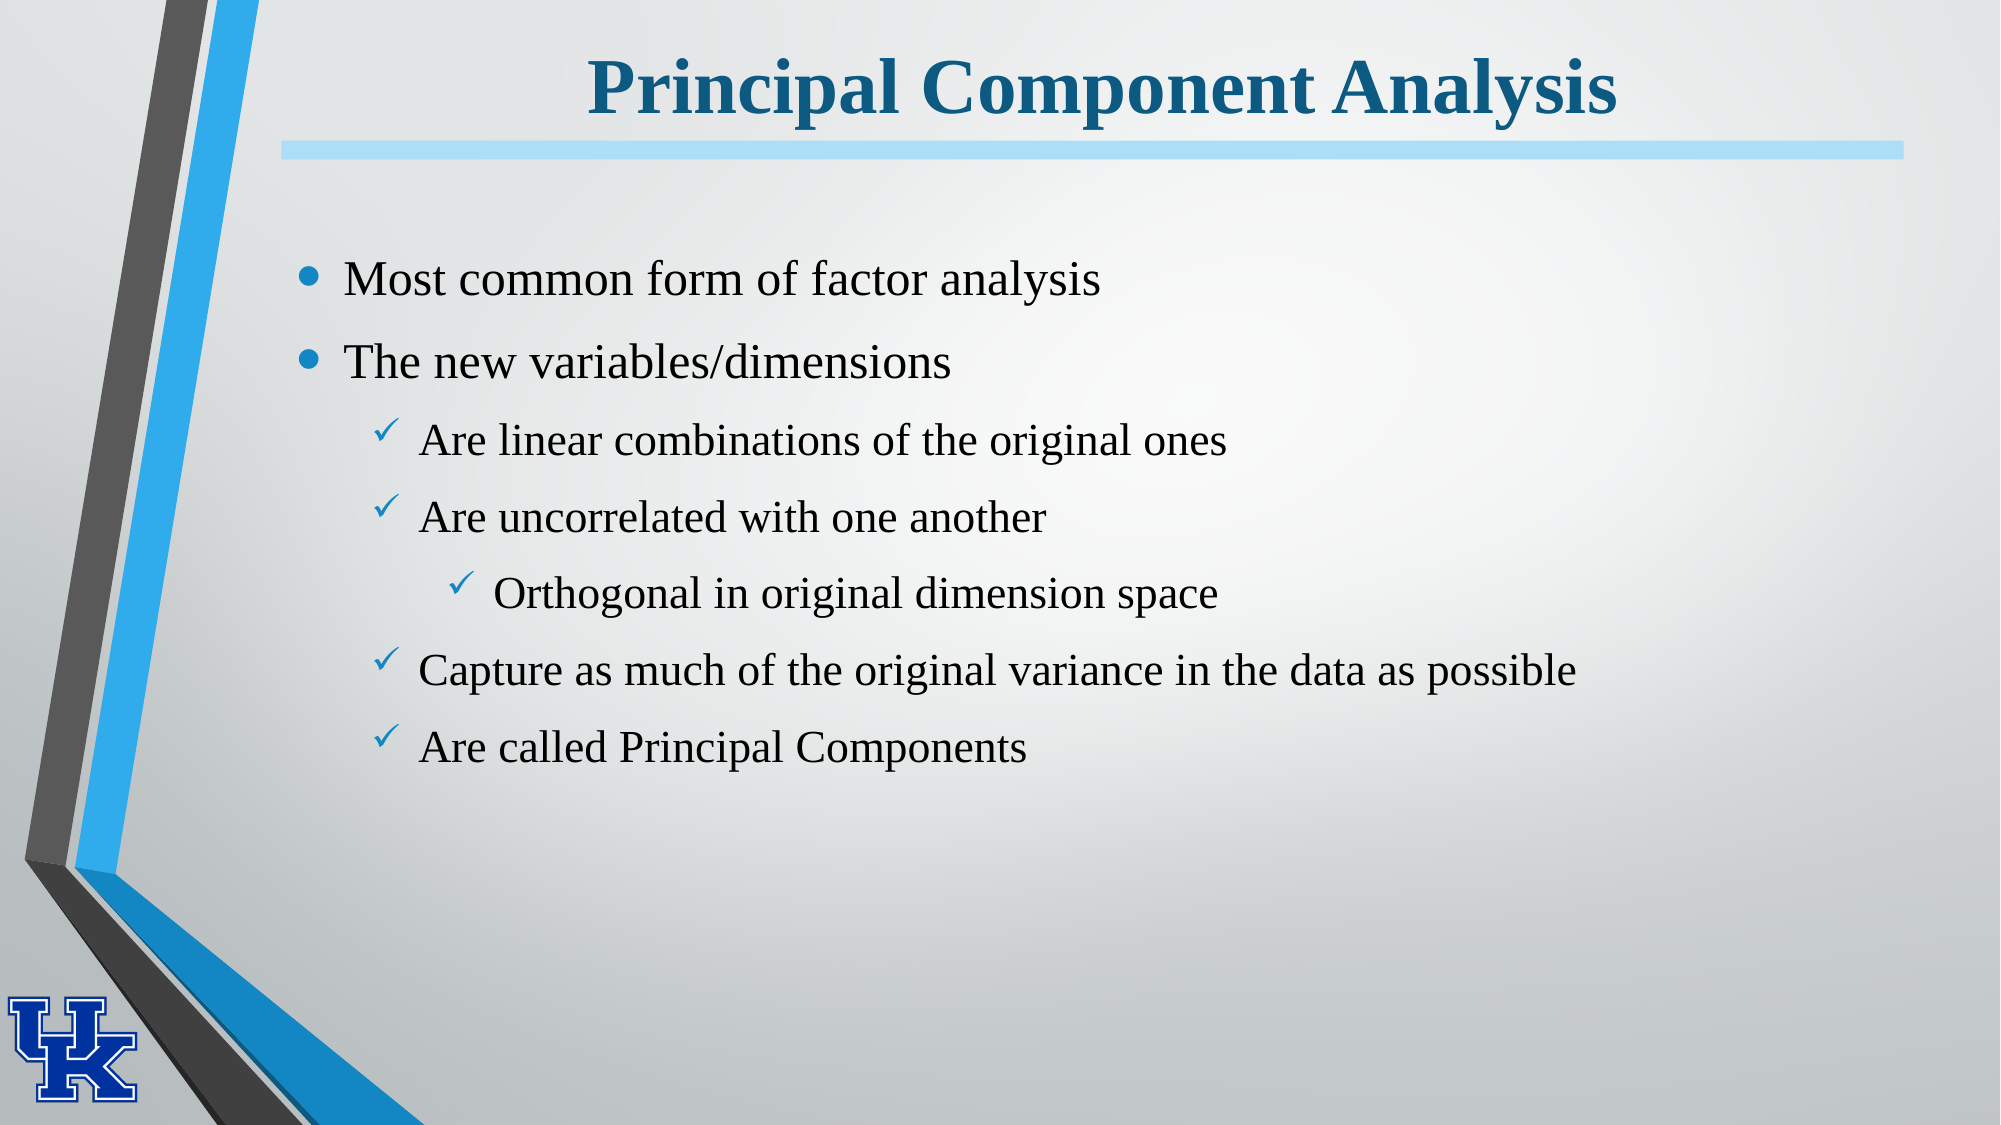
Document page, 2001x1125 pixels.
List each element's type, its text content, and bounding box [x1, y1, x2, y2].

picture [7, 996, 138, 1103]
list Most common form of factor analysis The new variables/dimensions Are linear combinations of the original ones Are uncorrelated with one another Orthogonal in original dimension space Capture as much of the original variance in the data as possible Are called Principal Components [281, 196, 1925, 904]
title Principal Component Analysis [281, 31, 1925, 133]
